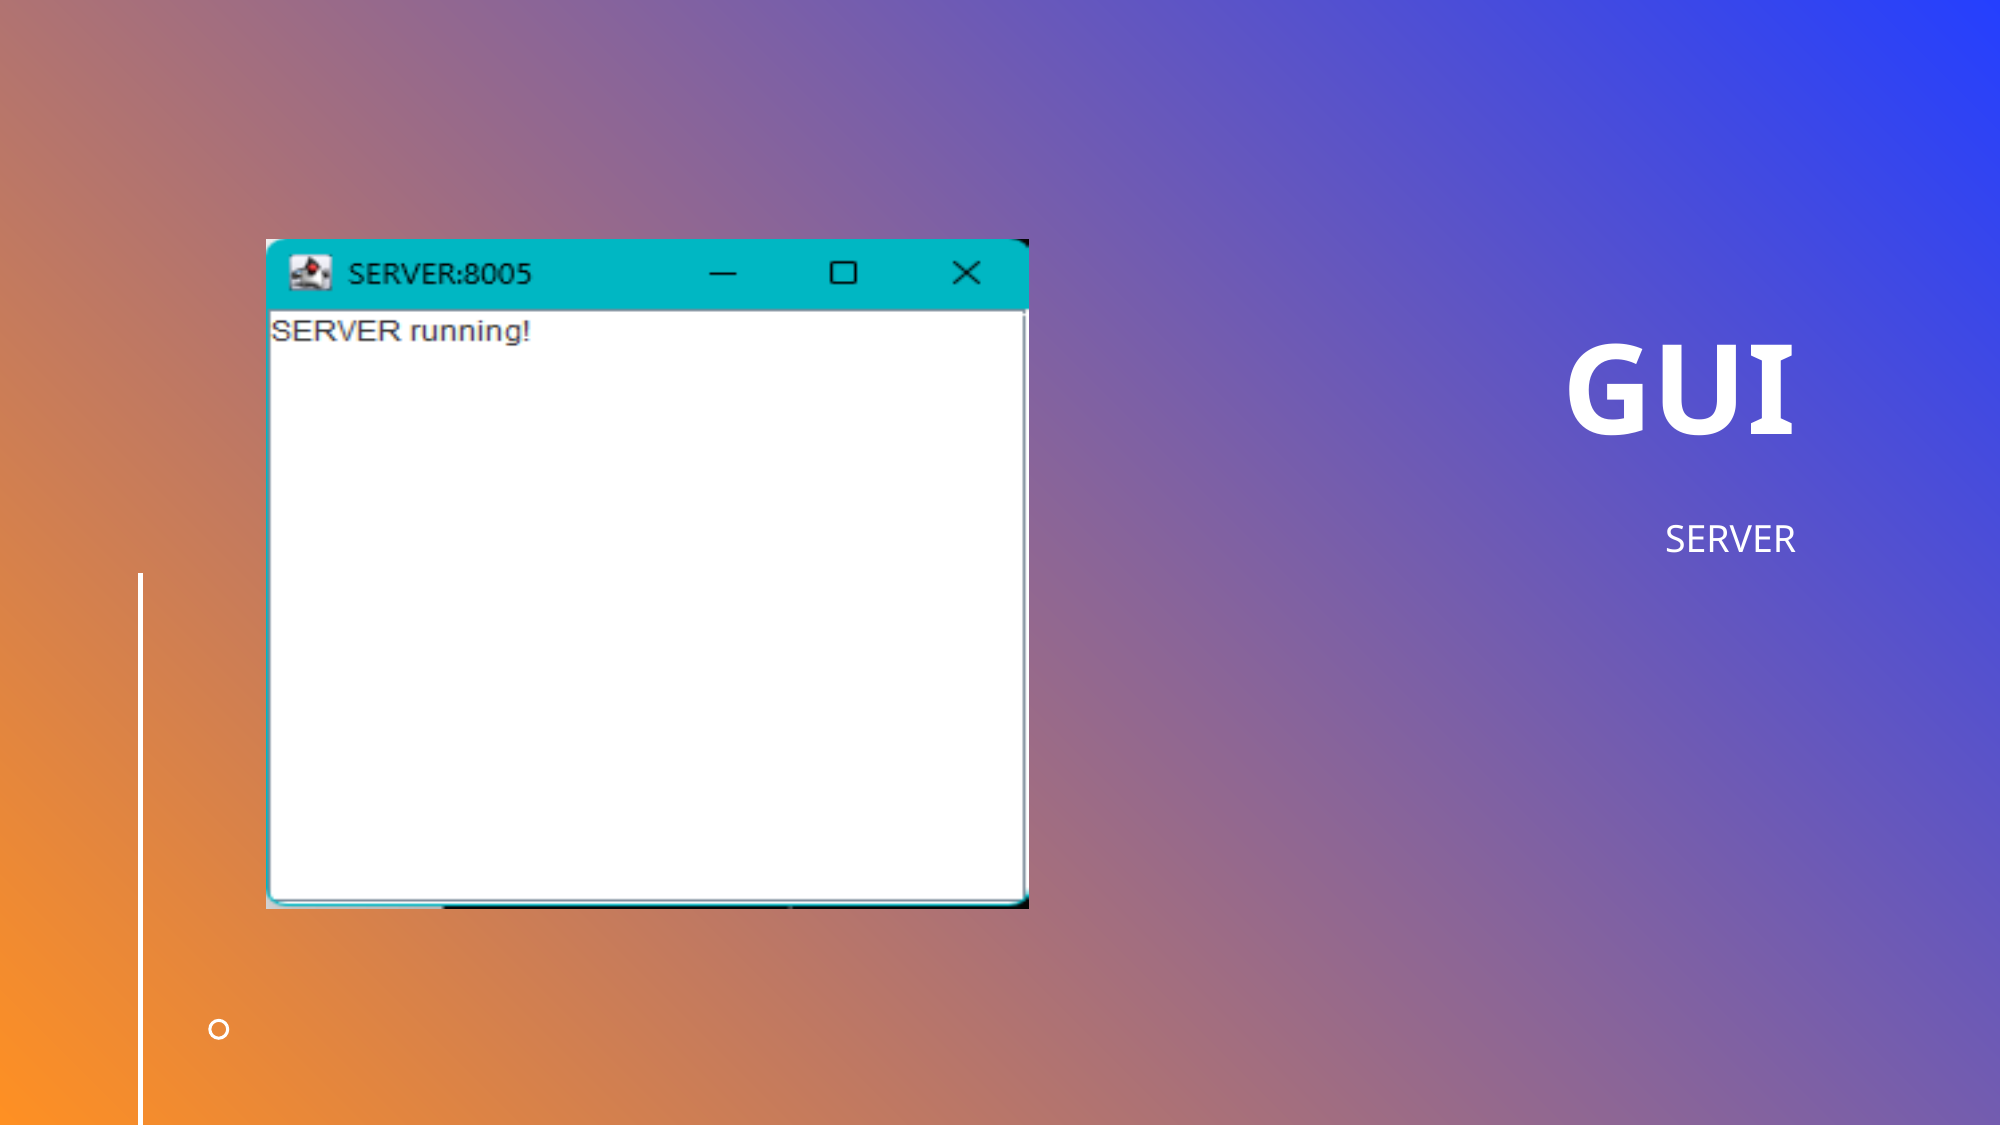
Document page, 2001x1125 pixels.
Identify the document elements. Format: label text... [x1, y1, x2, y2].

title GUI [854, 95, 1812, 469]
text_box [0, 0, 2000, 1125]
picture [266, 239, 1029, 909]
text_box [208, 1018, 230, 1040]
subtitle SERVER [1307, 512, 1812, 597]
